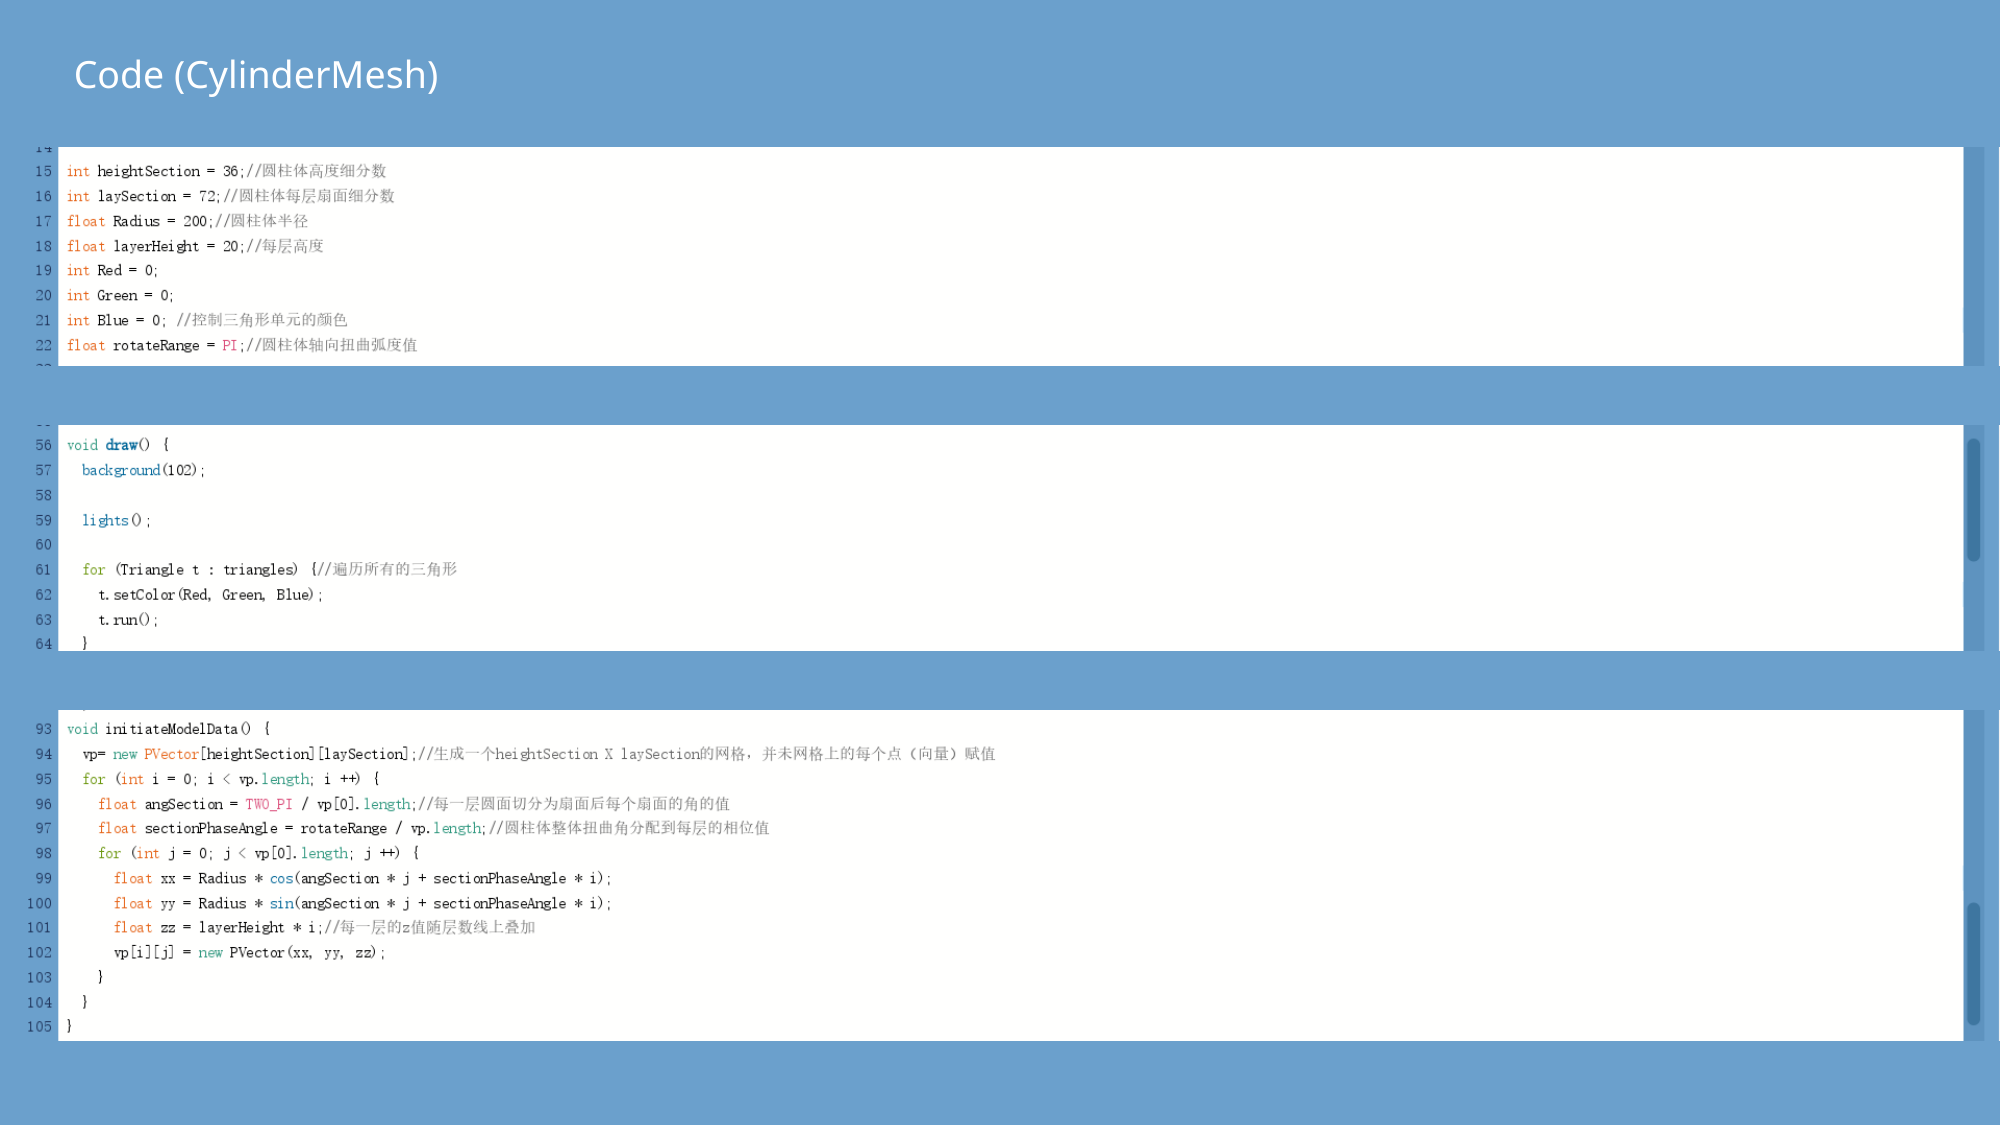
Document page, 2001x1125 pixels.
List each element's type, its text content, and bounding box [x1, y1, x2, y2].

text_box [0, 651, 2000, 710]
text_box Code (CylinderMesh) [59, 43, 454, 103]
picture [0, 710, 2000, 1041]
text_box [0, 0, 2000, 147]
picture [0, 425, 2000, 651]
text_box [0, 1041, 2000, 1125]
picture [0, 147, 2000, 366]
text_box [0, 366, 2000, 425]
